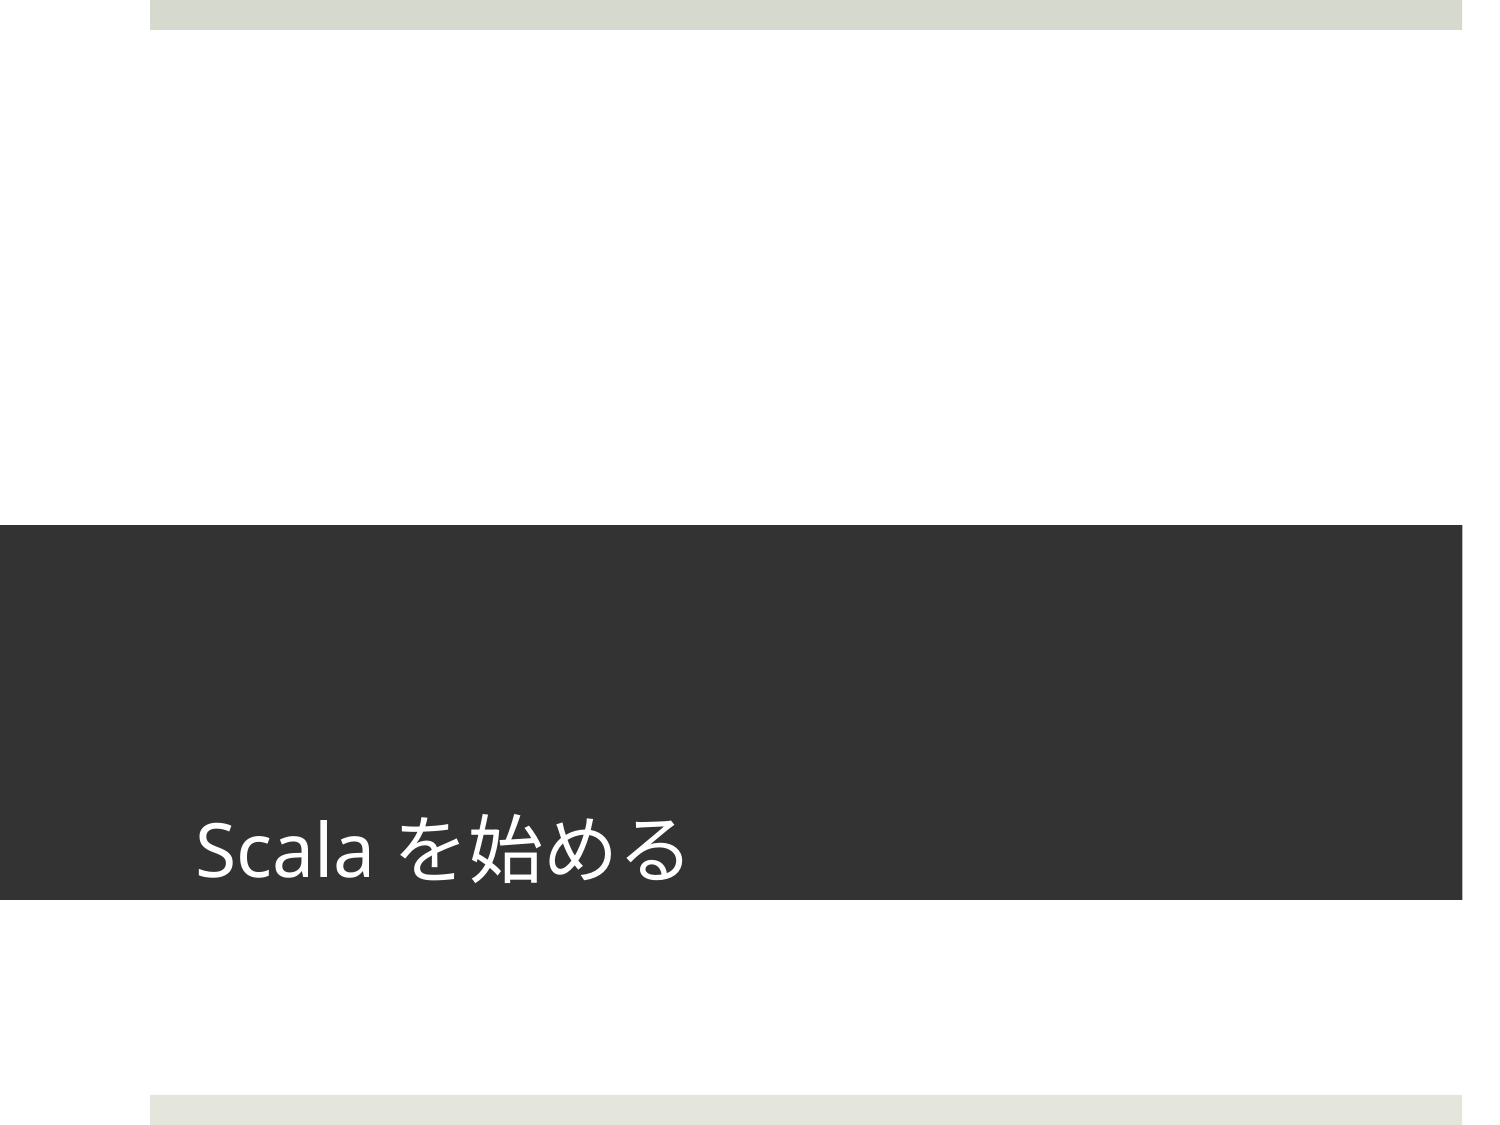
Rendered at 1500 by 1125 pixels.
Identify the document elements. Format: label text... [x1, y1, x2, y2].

title Scalaを始める [0, 525, 1463, 900]
